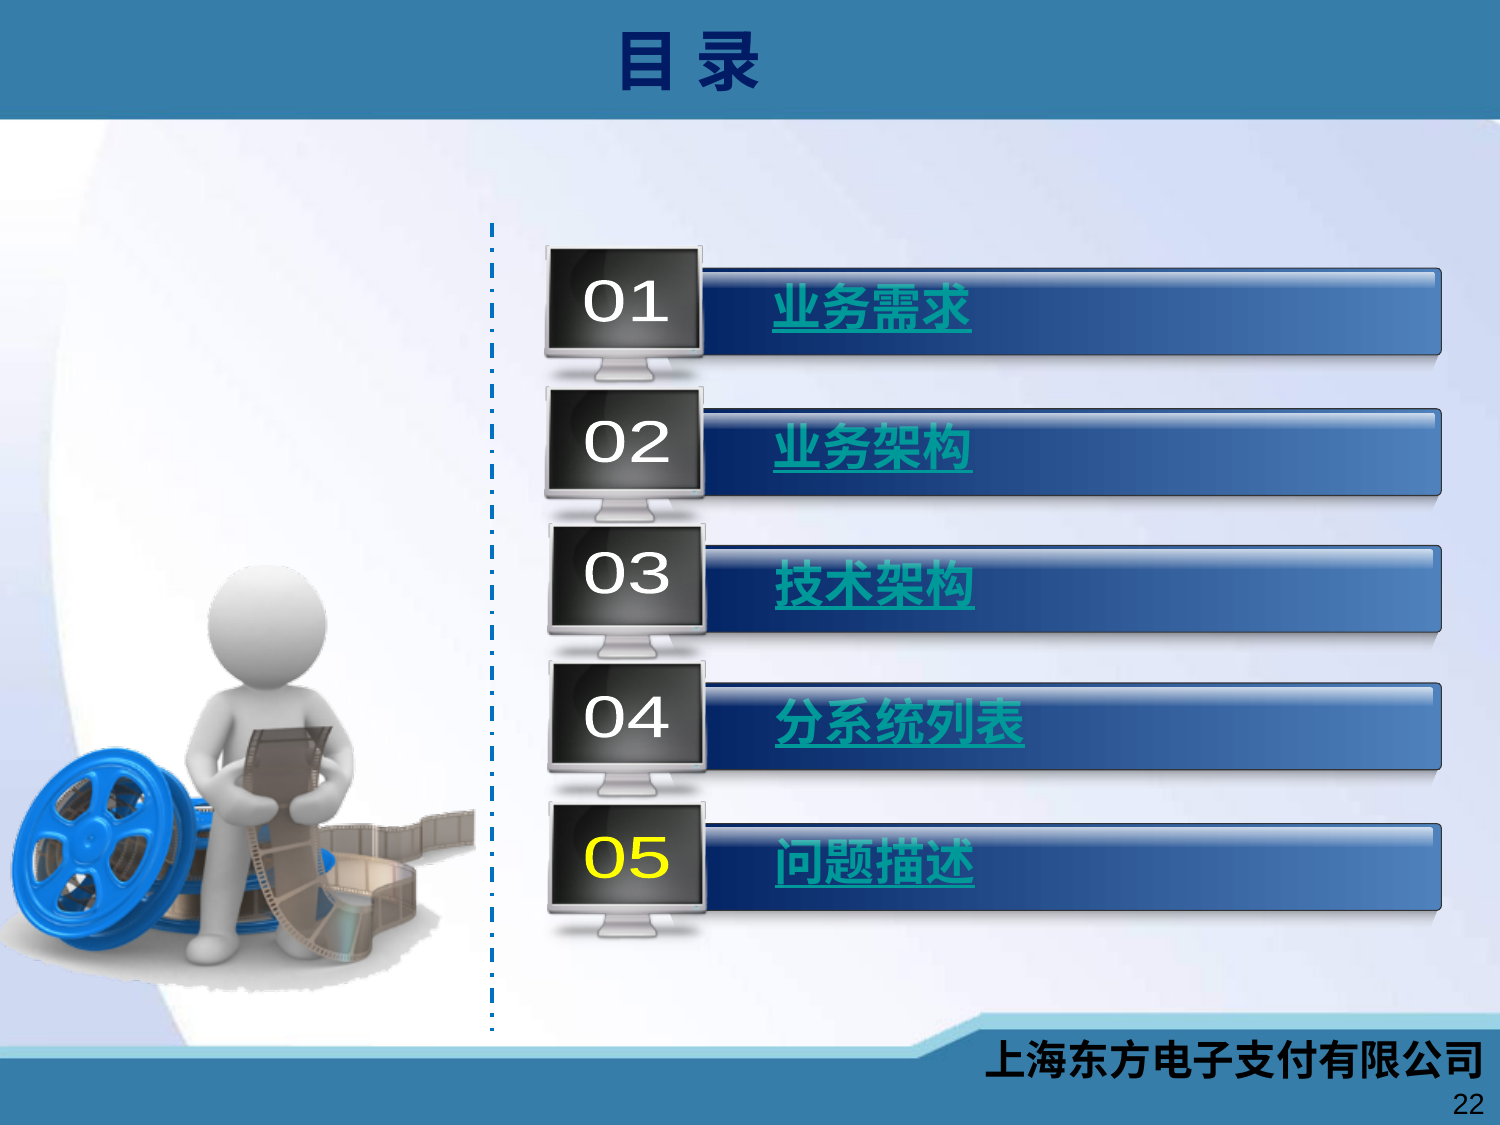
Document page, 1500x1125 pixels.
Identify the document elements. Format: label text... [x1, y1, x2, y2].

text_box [539, 224, 1442, 394]
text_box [542, 780, 1442, 950]
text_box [542, 501, 1442, 639]
text_box 上海东方电子支付有限公司 [960, 1042, 1500, 1125]
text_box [542, 639, 1442, 779]
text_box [540, 401, 1442, 502]
picture [0, 0, 1500, 1125]
title 目 录 [81, 12, 1295, 106]
